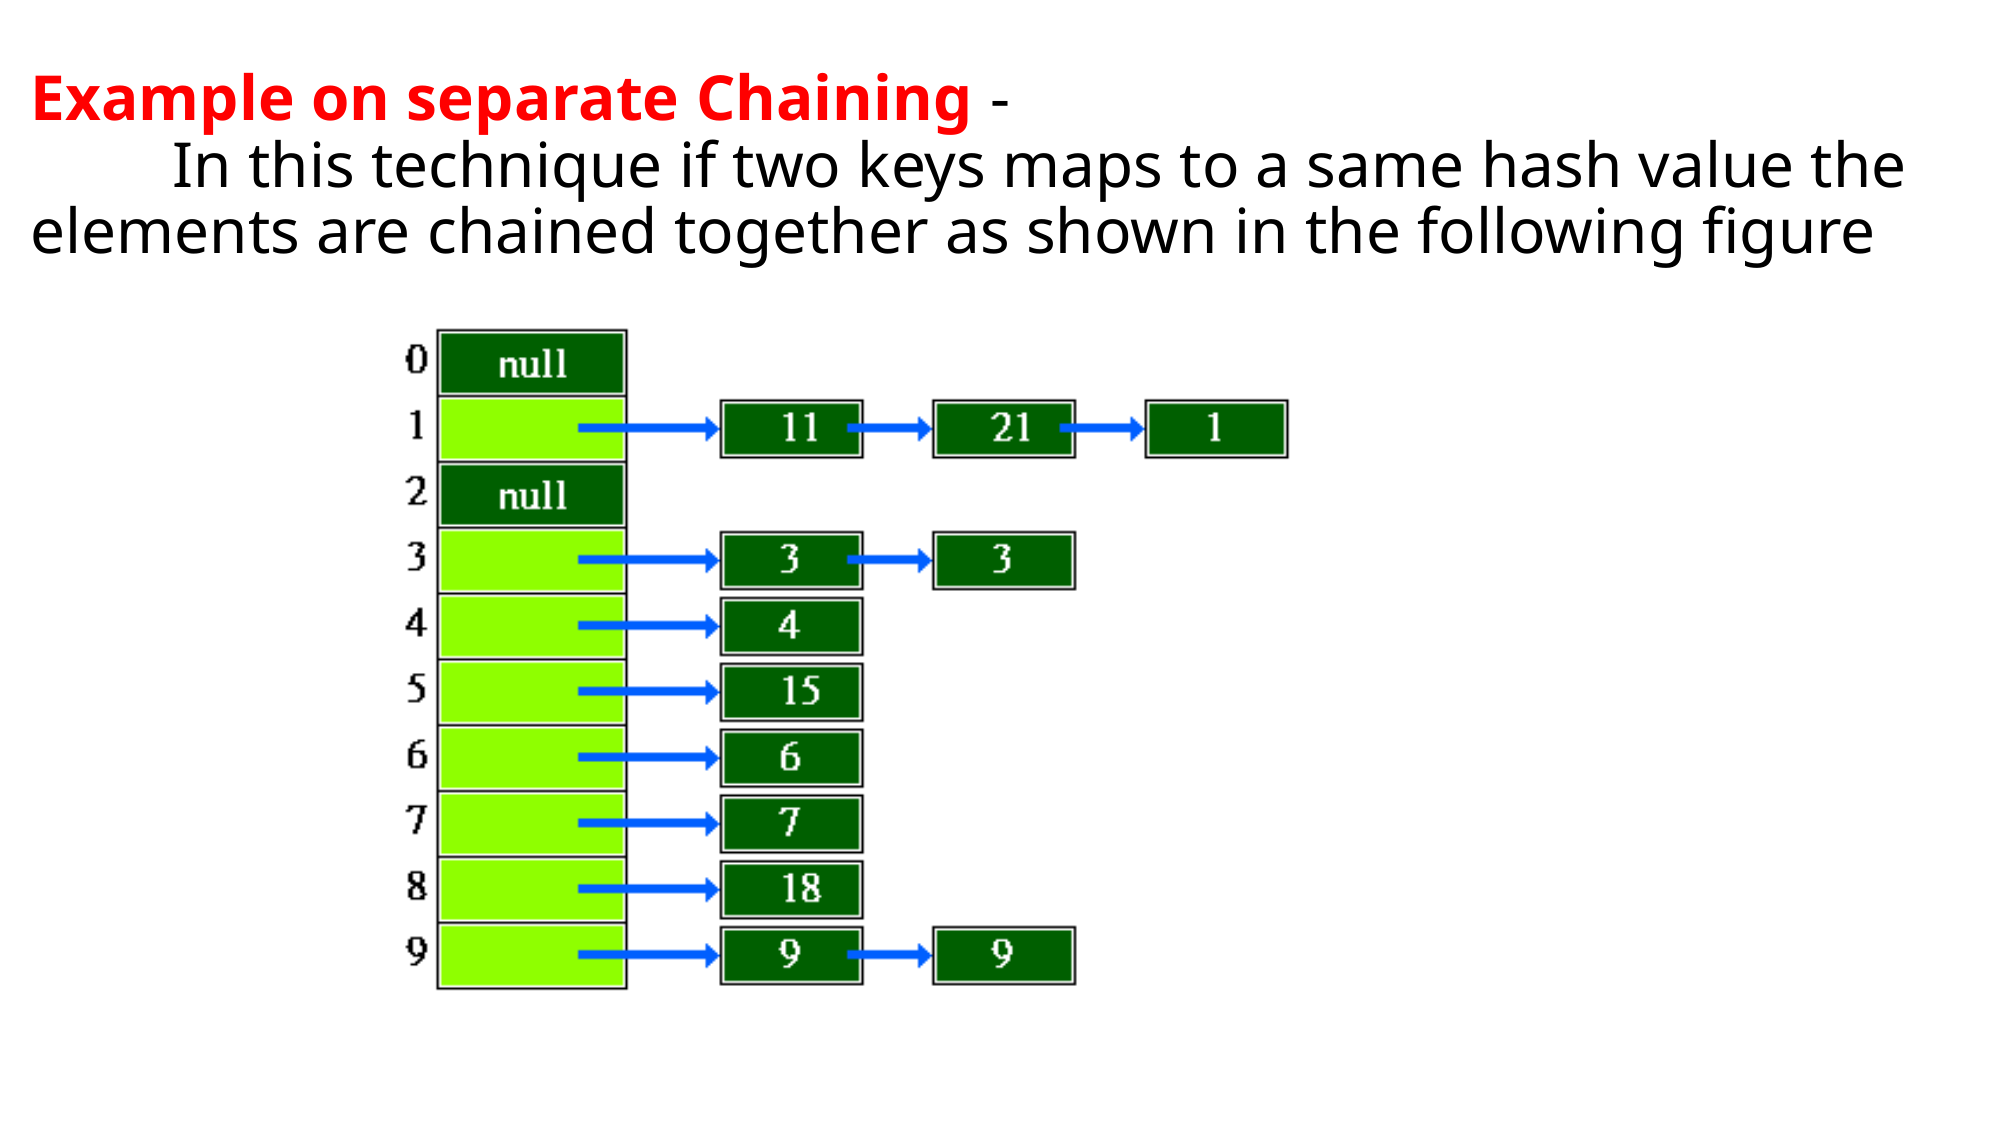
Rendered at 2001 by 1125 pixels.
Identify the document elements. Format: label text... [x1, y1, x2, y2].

picture [364, 299, 1320, 1021]
title Example on separate Chaining - In this technique if two keys maps to a same hash value the elements are chained together as shown in the following figure [15, 56, 1967, 278]
